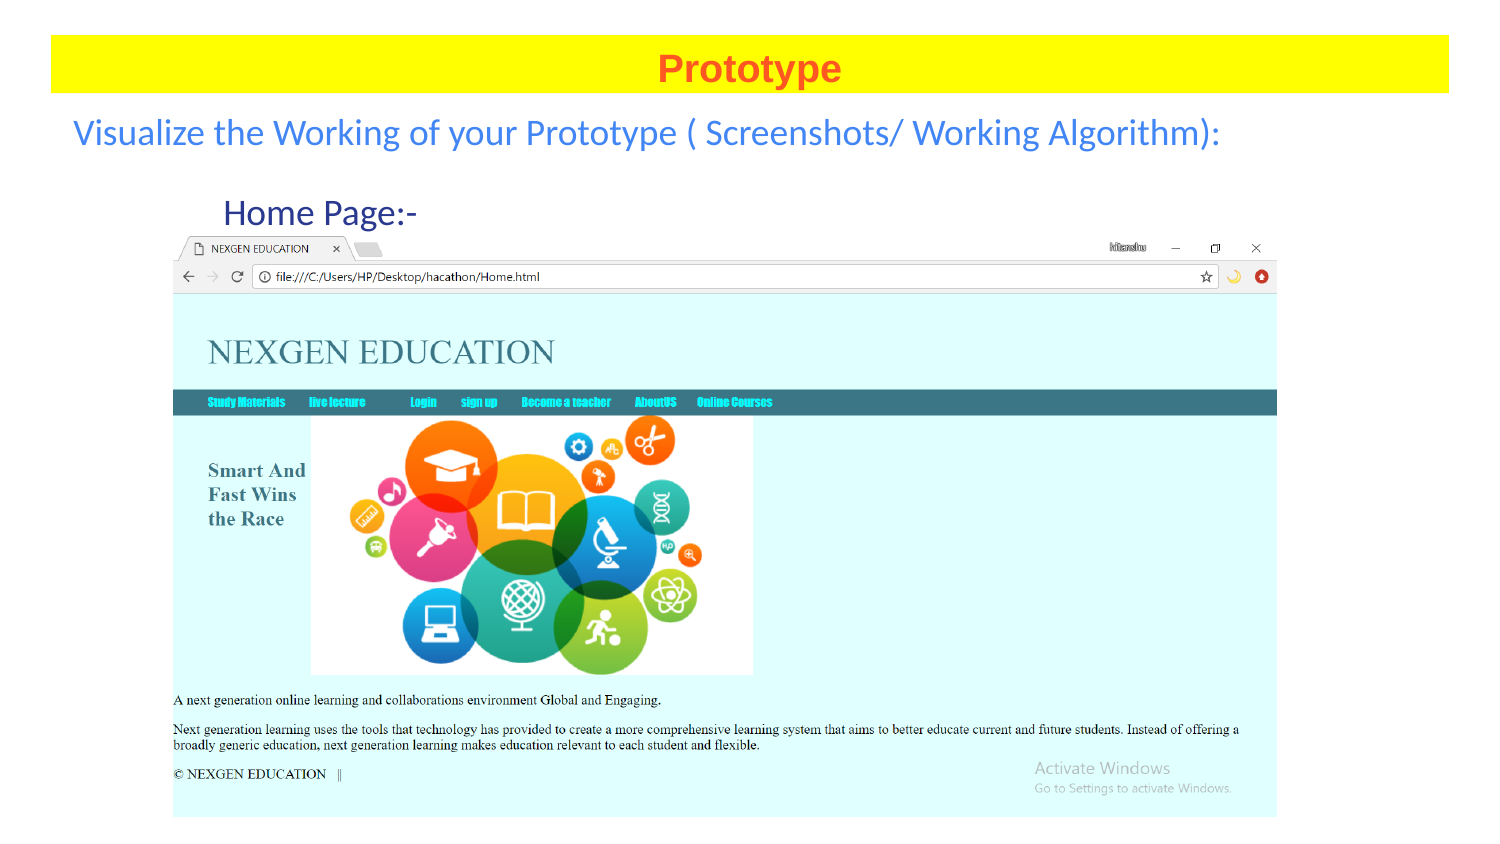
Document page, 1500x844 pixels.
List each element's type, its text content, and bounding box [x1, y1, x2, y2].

list Visualize the Working of your Prototype ( Screenshots/ Working Algorithm): Home Page:- [58, 93, 1457, 654]
title Prototype [51, 35, 1449, 94]
picture [172, 236, 1277, 818]
